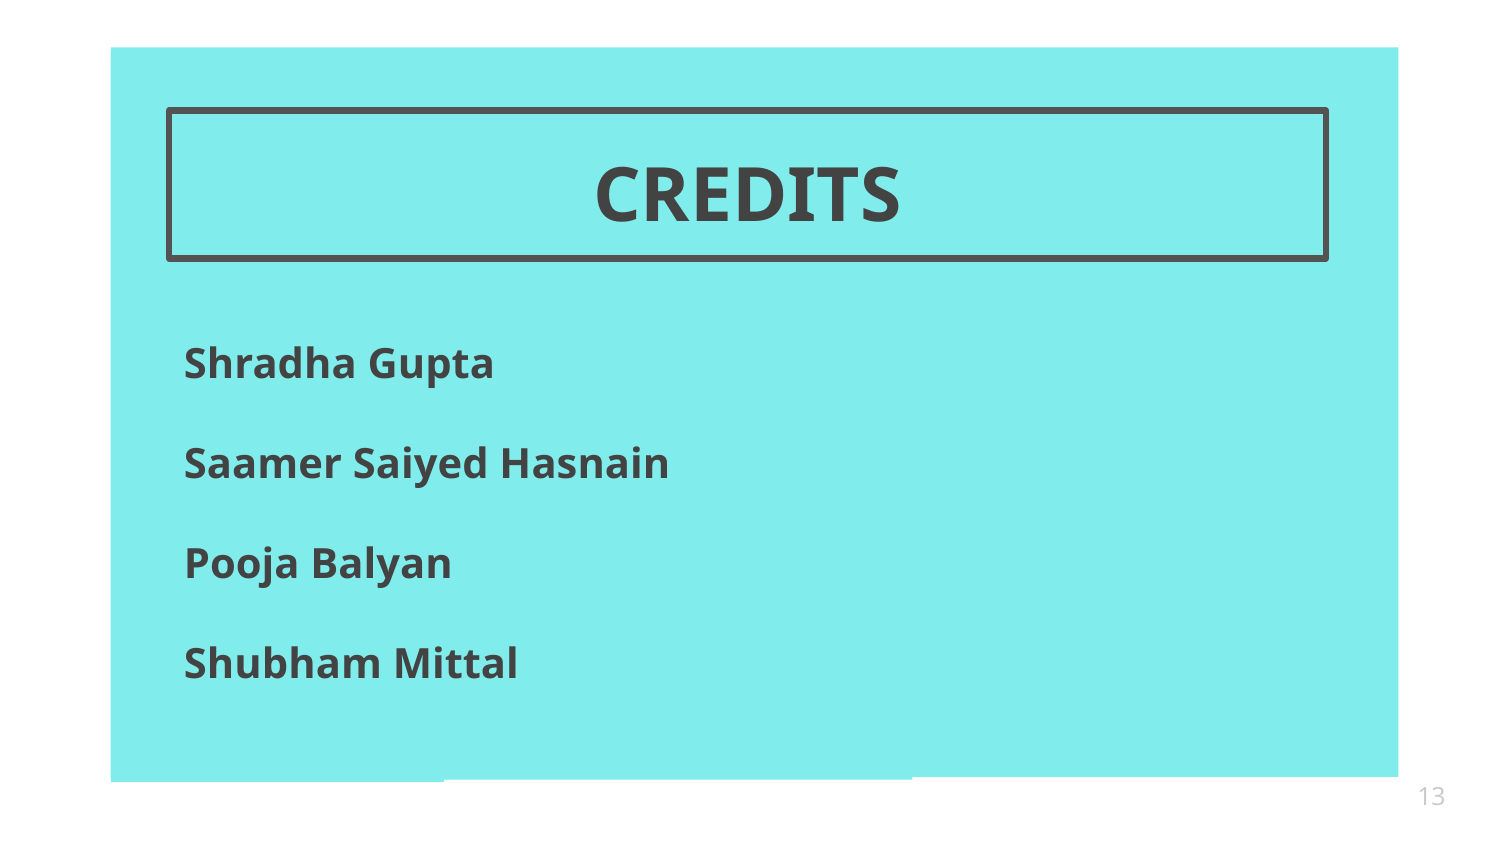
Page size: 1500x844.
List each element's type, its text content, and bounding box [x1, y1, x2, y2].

title CREDITS [166, 107, 1329, 262]
text_box [110, 47, 1399, 777]
text_box [110, 52, 444, 783]
slide_number 13 [1402, 764, 1493, 830]
list Shradha Gupta Saamer Saiyed Hasnain Pooja Balyan Shubham Mittal [168, 321, 1326, 738]
